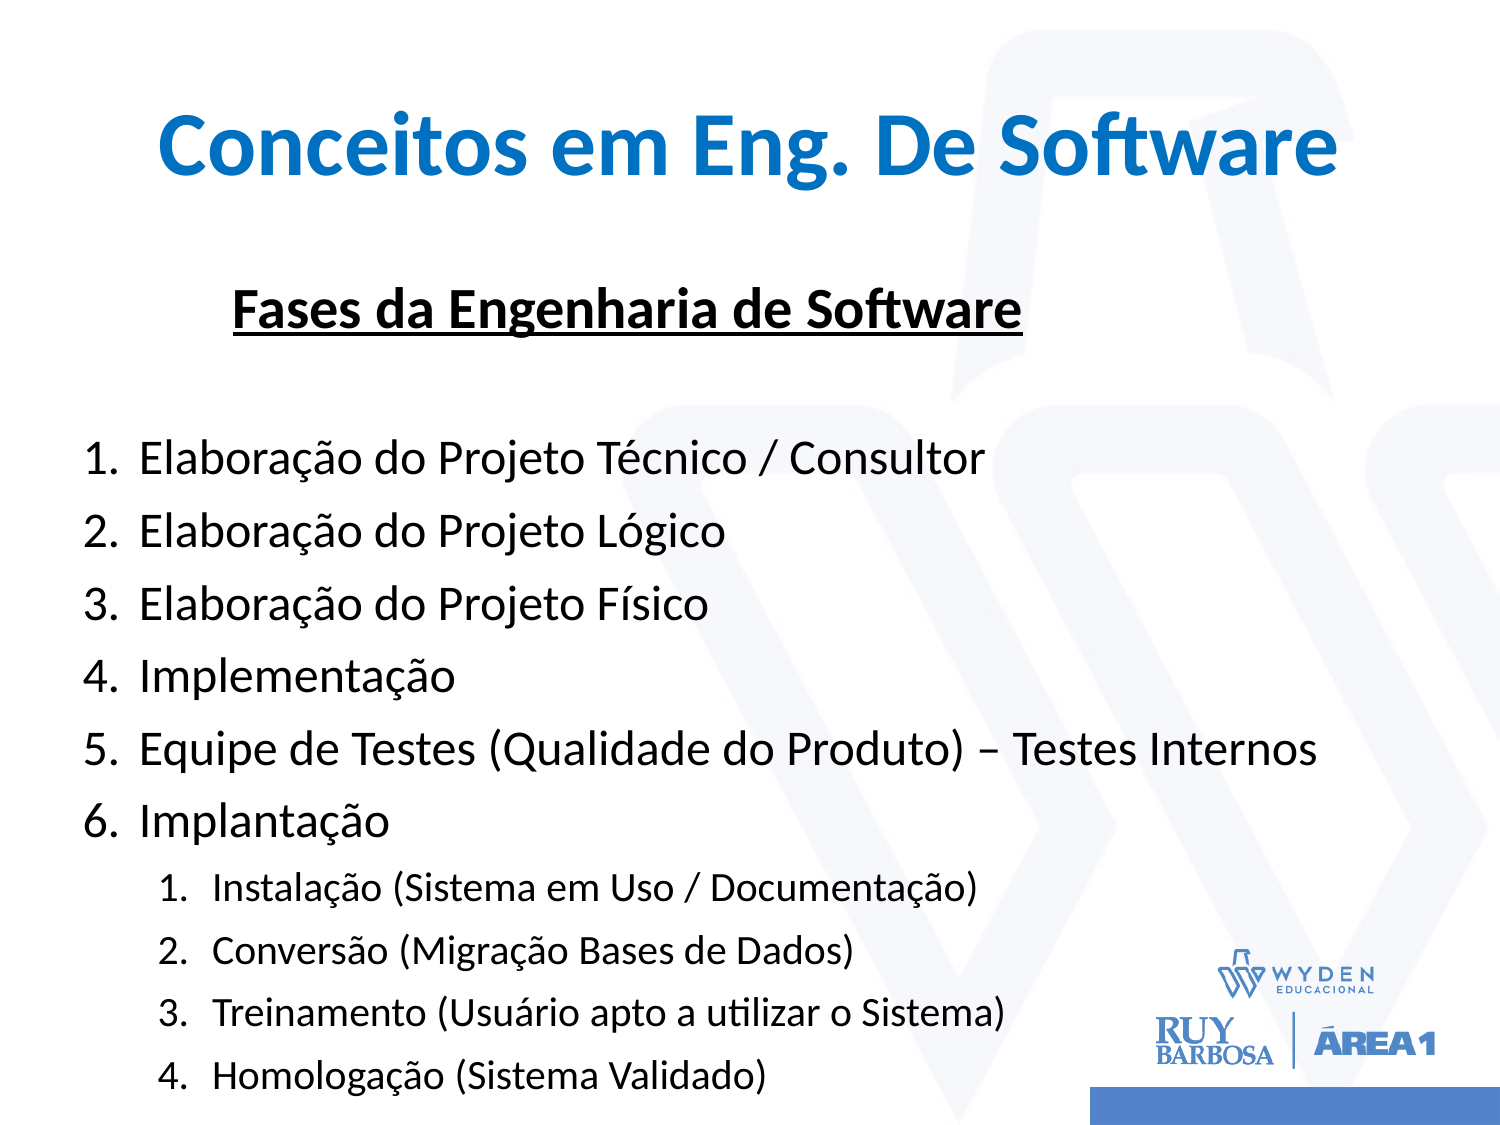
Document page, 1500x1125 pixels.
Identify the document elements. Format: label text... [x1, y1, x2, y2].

picture [0, 0, 1500, 1125]
title Conceitos em Eng. De Software [74, 44, 1426, 234]
list Fases da Engenharia de Software Elaboração do Projeto Técnico / Consultor Elaboração do Projeto Lógico Elaboração do Projeto Físico Implementação Equipe de Testes (Qualidade do Produto) – Testes Internos Implantação Instalação (Sistema em Uso / Documentação) Conversão (Migração Bases de Dados) Treinamento (Usuário apto a utilizar o Sistema) Homologação (Sistema Validado) [74, 261, 1482, 1071]
